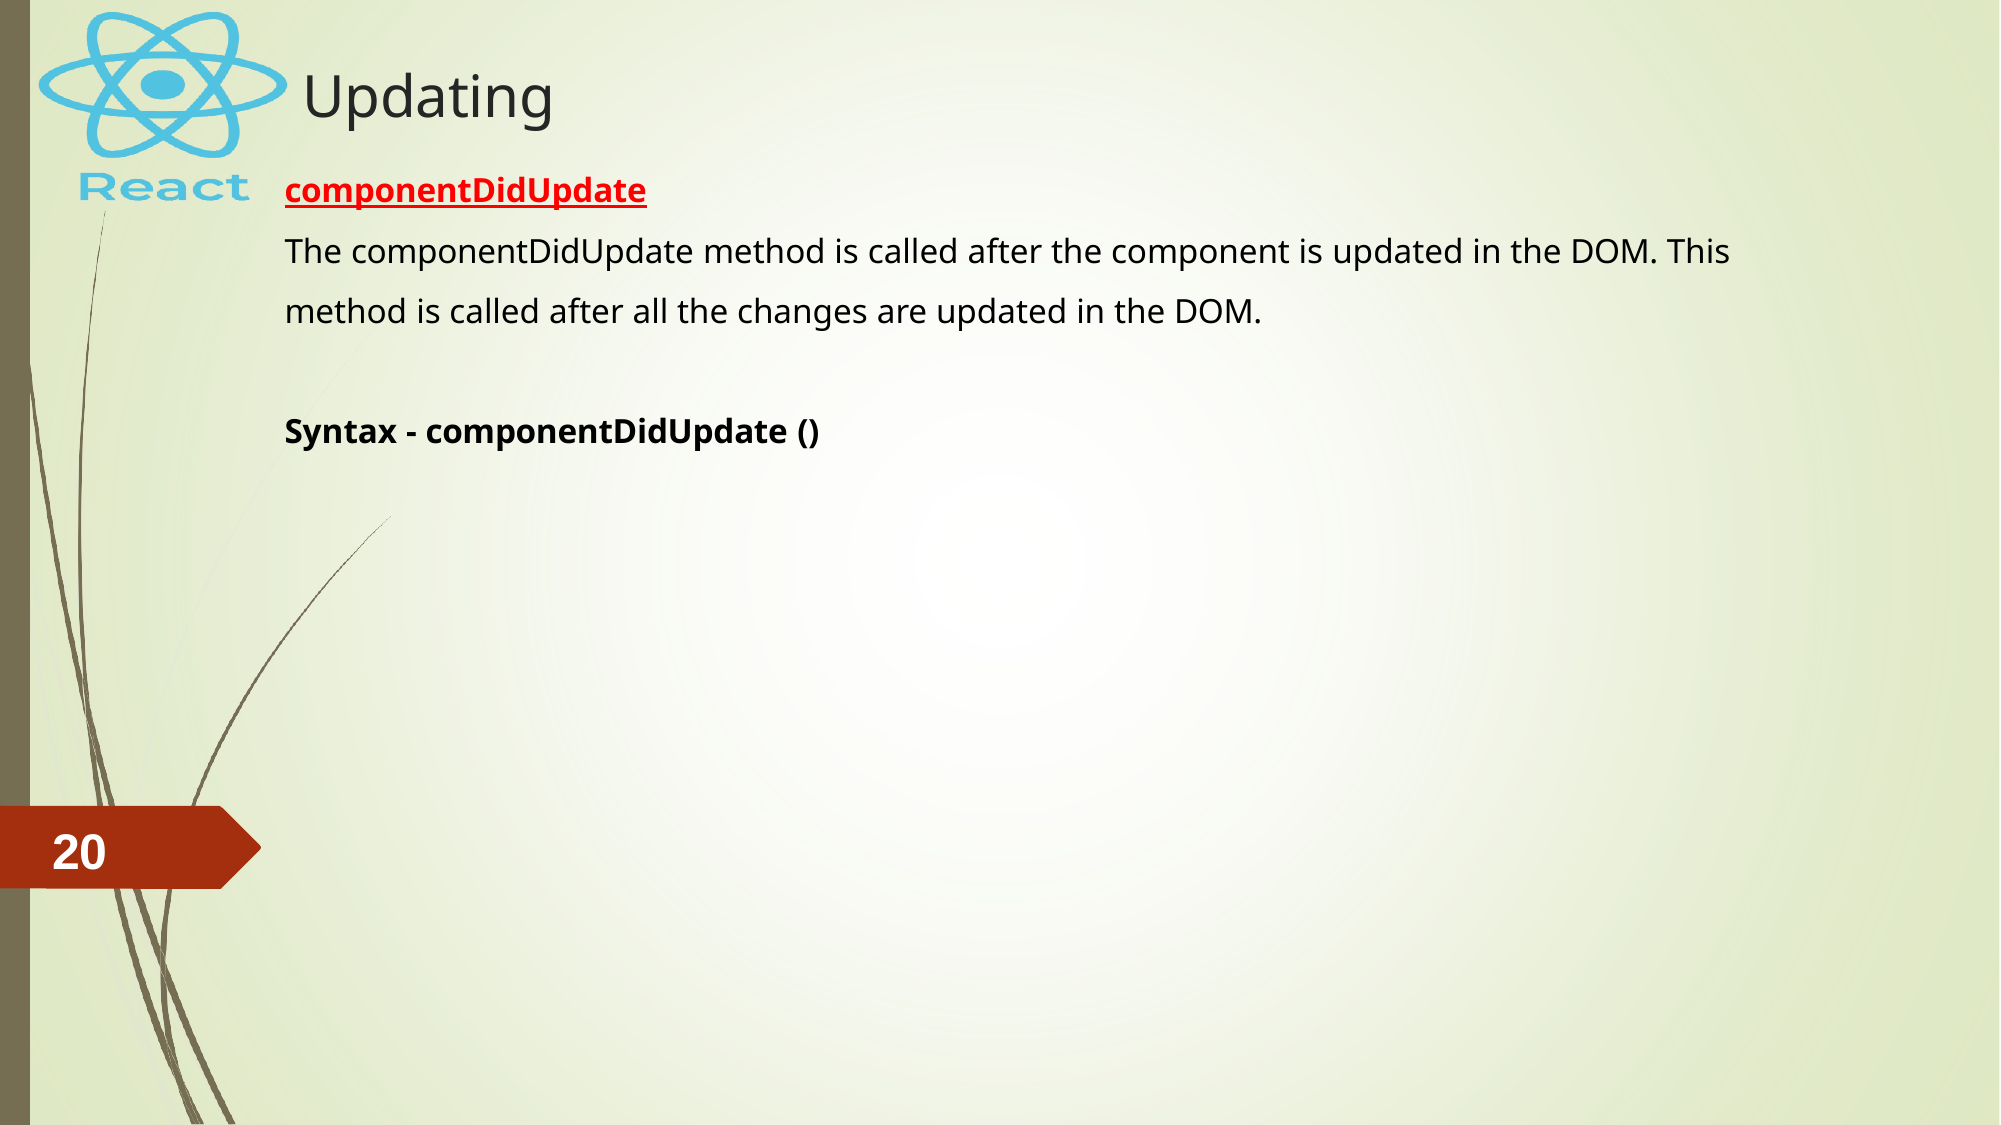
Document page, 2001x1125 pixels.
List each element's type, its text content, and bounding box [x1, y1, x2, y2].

title Updating [330, 56, 574, 146]
picture [0, 0, 2000, 1125]
text_box 20 [50, 817, 111, 880]
text_box componentDidUpdate The componentDidUpdate method is called after the component is updated in the DOM. This method is called after all the changes are updated in the DOM. Syntax - componentDidUpdate () [282, 146, 1761, 451]
